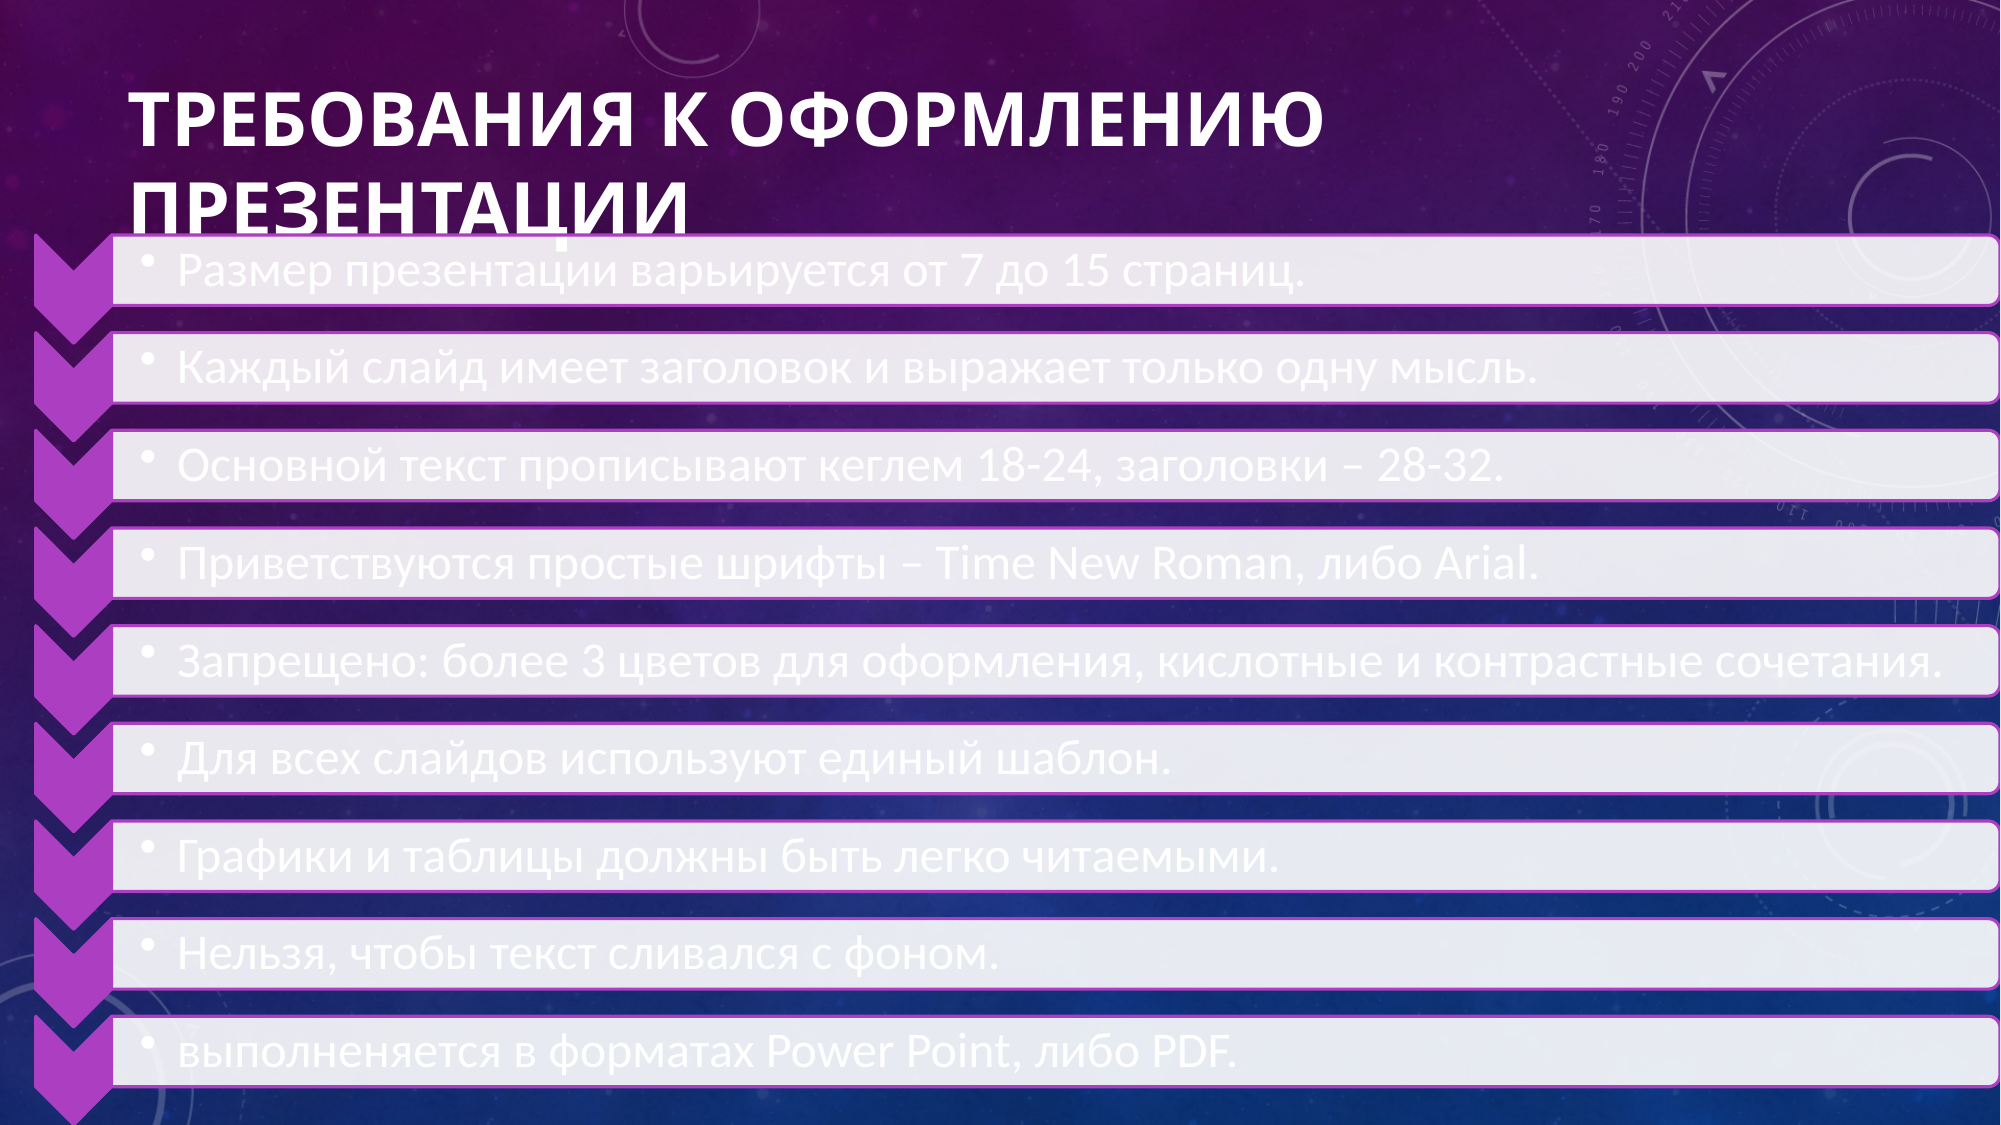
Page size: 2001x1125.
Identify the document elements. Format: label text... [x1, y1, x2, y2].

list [35, 234, 2000, 1125]
picture [0, 0, 2001, 1125]
title Требования к оформлению презентации [112, 99, 1775, 224]
